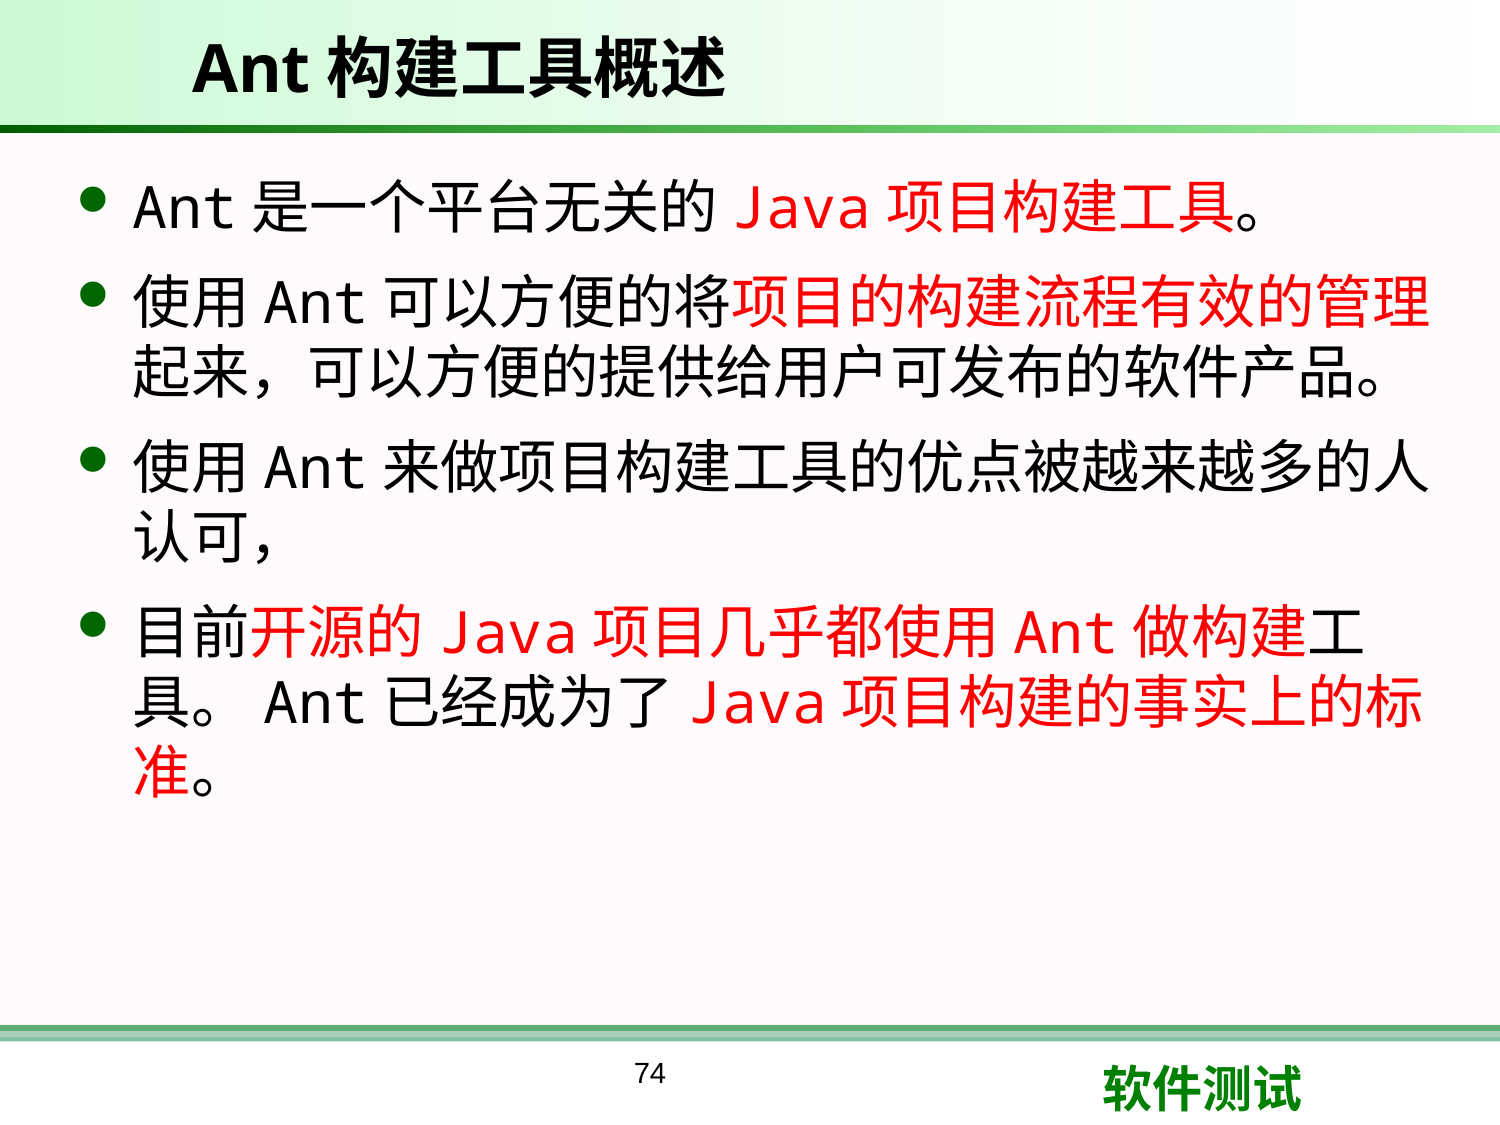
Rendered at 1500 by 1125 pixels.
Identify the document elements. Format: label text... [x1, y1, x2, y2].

footer 74 [412, 1046, 888, 1125]
title Ant构建工具概述 [176, 12, 1223, 119]
list Ant是一个平台无关的Java项目构建工具。 使用Ant可以方便的将项目的构建流程有效的管理起来，可以方便的提供给用户可发布的软件产品。 使用Ant来做项目构建工具的优点被越来越多的人认可， 目前开源的Java项目几乎都使用Ant做构建工具。Ant已经成为了Java项目构建的事实上的标准。 [58, 162, 1463, 1001]
